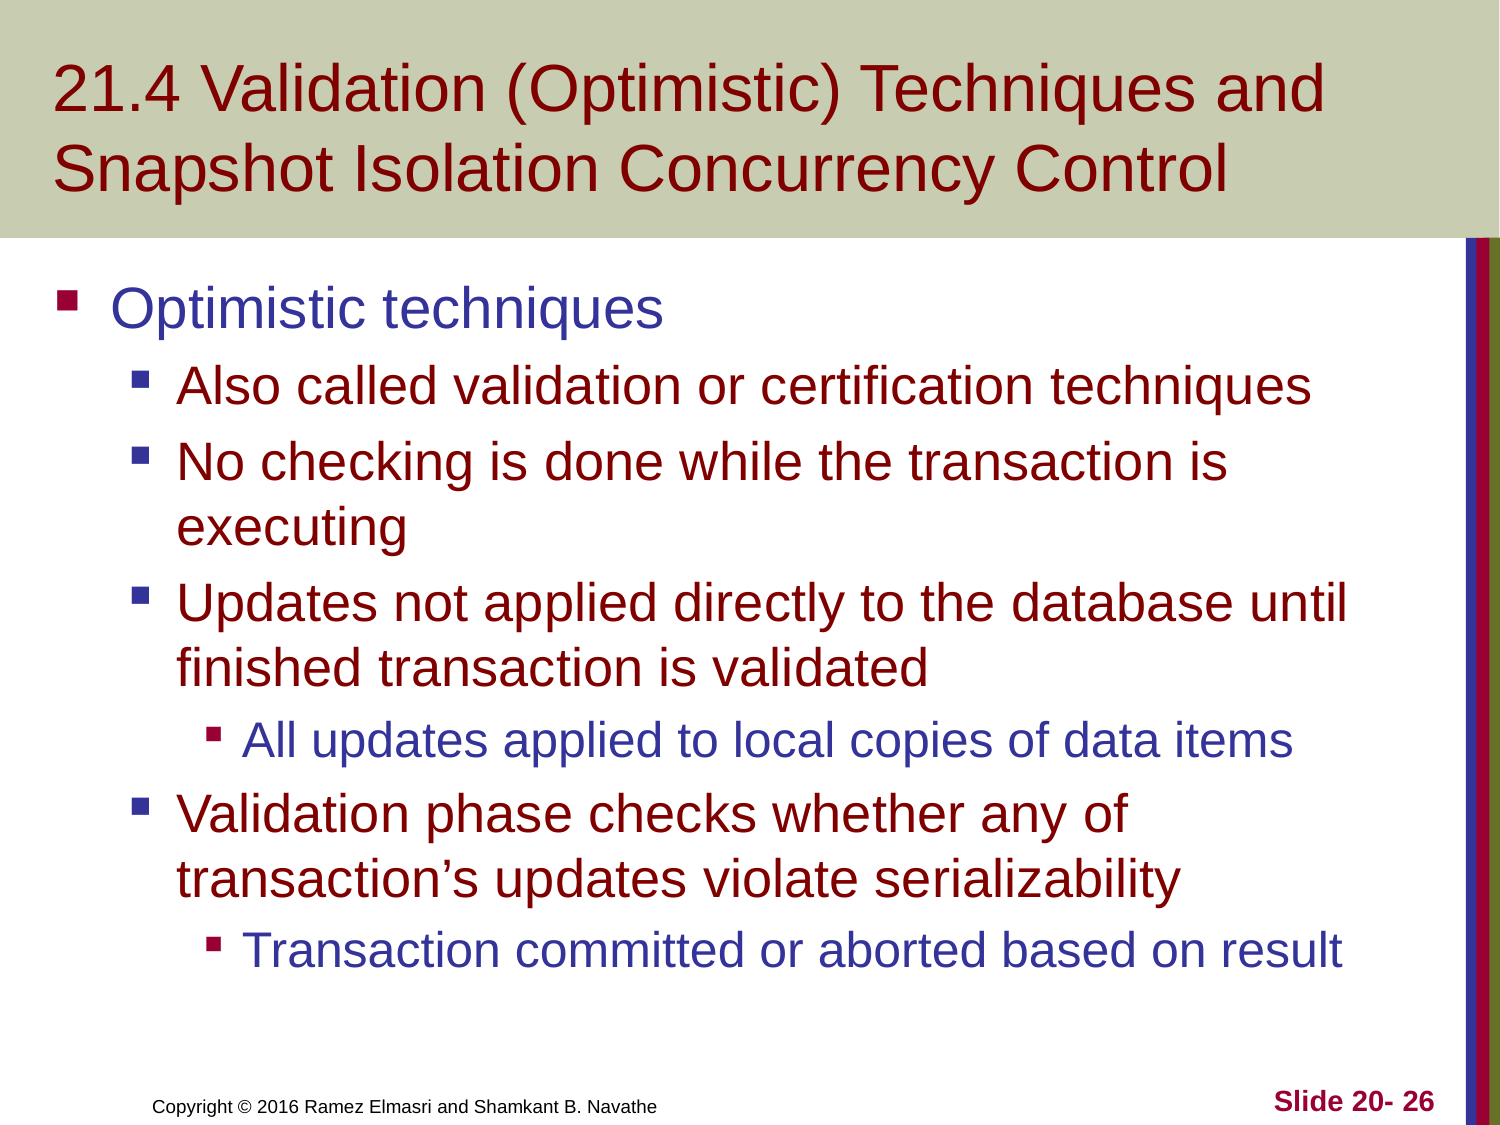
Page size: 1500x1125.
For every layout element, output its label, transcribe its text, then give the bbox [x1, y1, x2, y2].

title 21.4 Validation (Optimistic) Techniques and Snapshot Isolation Concurrency Control [37, 49, 1450, 213]
slide_number Slide 20- 26 [1137, 1049, 1451, 1125]
list Optimistic techniques Also called validation or certification techniques No checking is done while the transaction is executing Updates not applied directly to the database until finished transaction is validated All updates applied to local copies of data items Validation phase checks whether any of transaction’s updates violate serializability Transaction committed or aborted based on result [39, 262, 1400, 1013]
